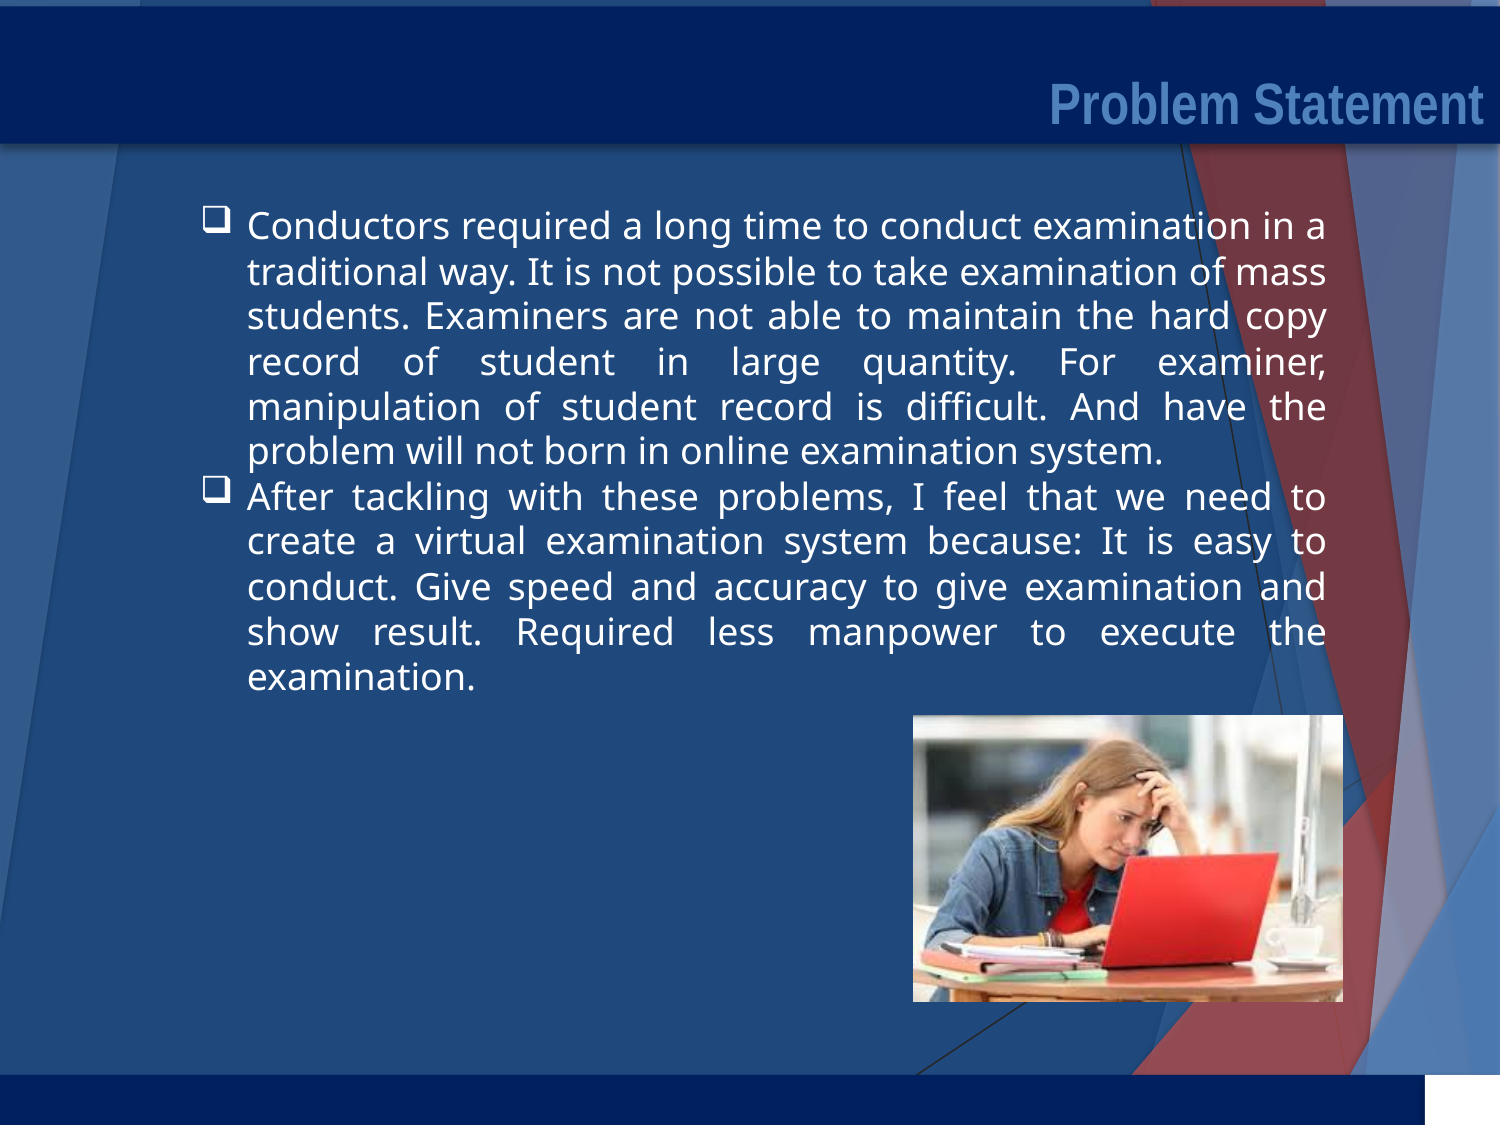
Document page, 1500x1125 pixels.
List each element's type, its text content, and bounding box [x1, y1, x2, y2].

text_box 7 [1424, 1074, 1500, 1125]
text_box Conductors required a long time to conduct examination in a traditional way. It is not possible to take examination of mass students. Examiners are not able to maintain the hard copy record of student in large quantity. For examiner, manipulation of student record is difficult. And have the problem will not born in online examination system. After tackling with these problems, I feel that we need to create a virtual examination system because: It is easy to conduct. Give speed and accuracy to give examination and show result. Required less manpower to execute the examination. [185, 195, 1343, 705]
picture [912, 715, 1344, 1003]
text_box [0, 1074, 1424, 1125]
title Problem Statement [0, 6, 1500, 144]
